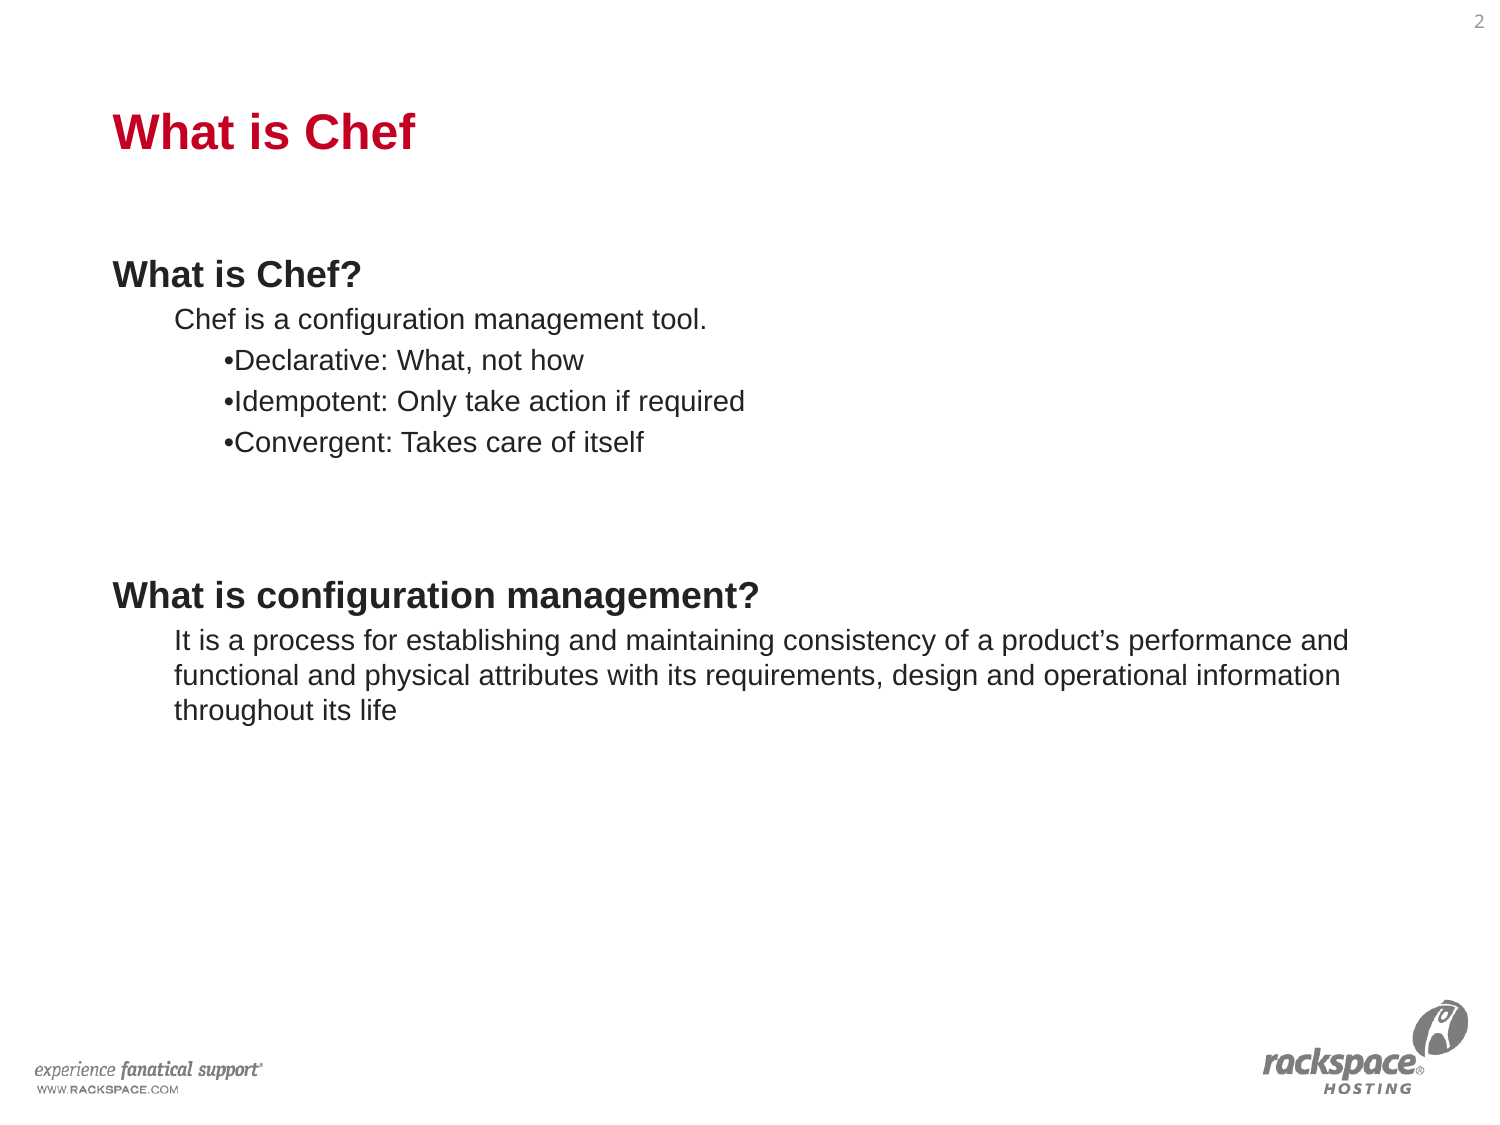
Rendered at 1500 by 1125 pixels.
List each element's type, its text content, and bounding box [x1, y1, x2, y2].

slide_number 2 [1337, 9, 1485, 60]
list What is Chef? Chef is a configuration management tool. •Declarative: What, not how •Idempotent: Only take action if required •Convergent: Takes care of itself What is configuration management? It is a process for establishing and maintaining consistency of a product’s performance and functional and physical attributes with its requirements, design and operational information throughout its life [112, 249, 1388, 975]
title What is Chef [112, 99, 1388, 238]
